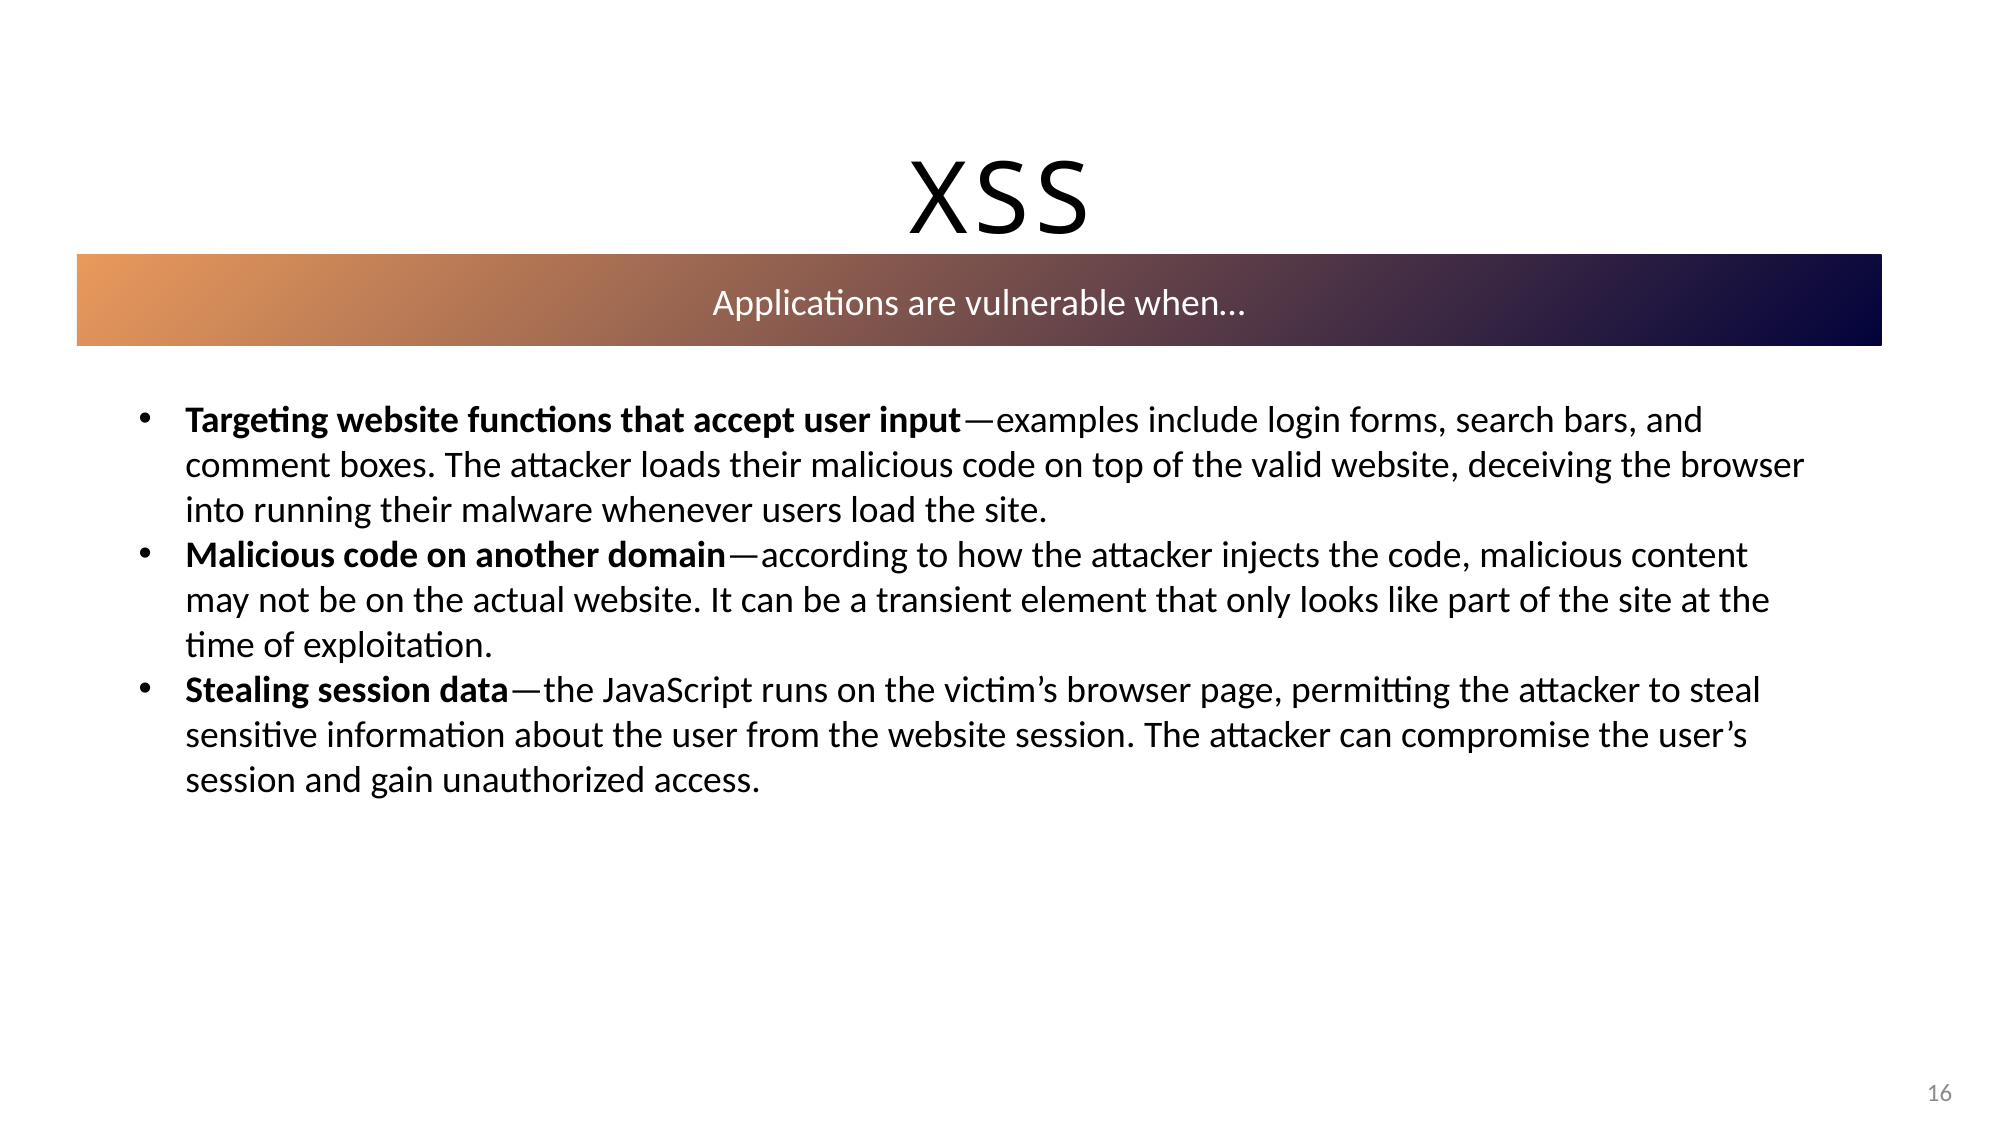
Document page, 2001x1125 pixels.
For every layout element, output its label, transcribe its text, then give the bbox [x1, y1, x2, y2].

slide_number 16 [1894, 1061, 1968, 1121]
text_box Applications are vulnerable when… [76, 253, 1883, 347]
text_box Targeting website functions that accept user input—examples include login forms, search bars, and comment boxes. The attacker loads their malicious code on top of the valid website, deceiving the browser into running their malware whenever users load the site. Malicious code on another domain—according to how the attacker injects the code, malicious content may not be on the actual website. It can be a transient element that only looks like part of the site at the time of exploitation. Stealing session data—the JavaScript runs on the victim’s browser page, permitting the attacker to steal sensitive information about the user from the website session. The attacker can compromise the user’s session and gain unauthorized access. [123, 388, 1826, 853]
title XSS [97, 125, 1903, 262]
